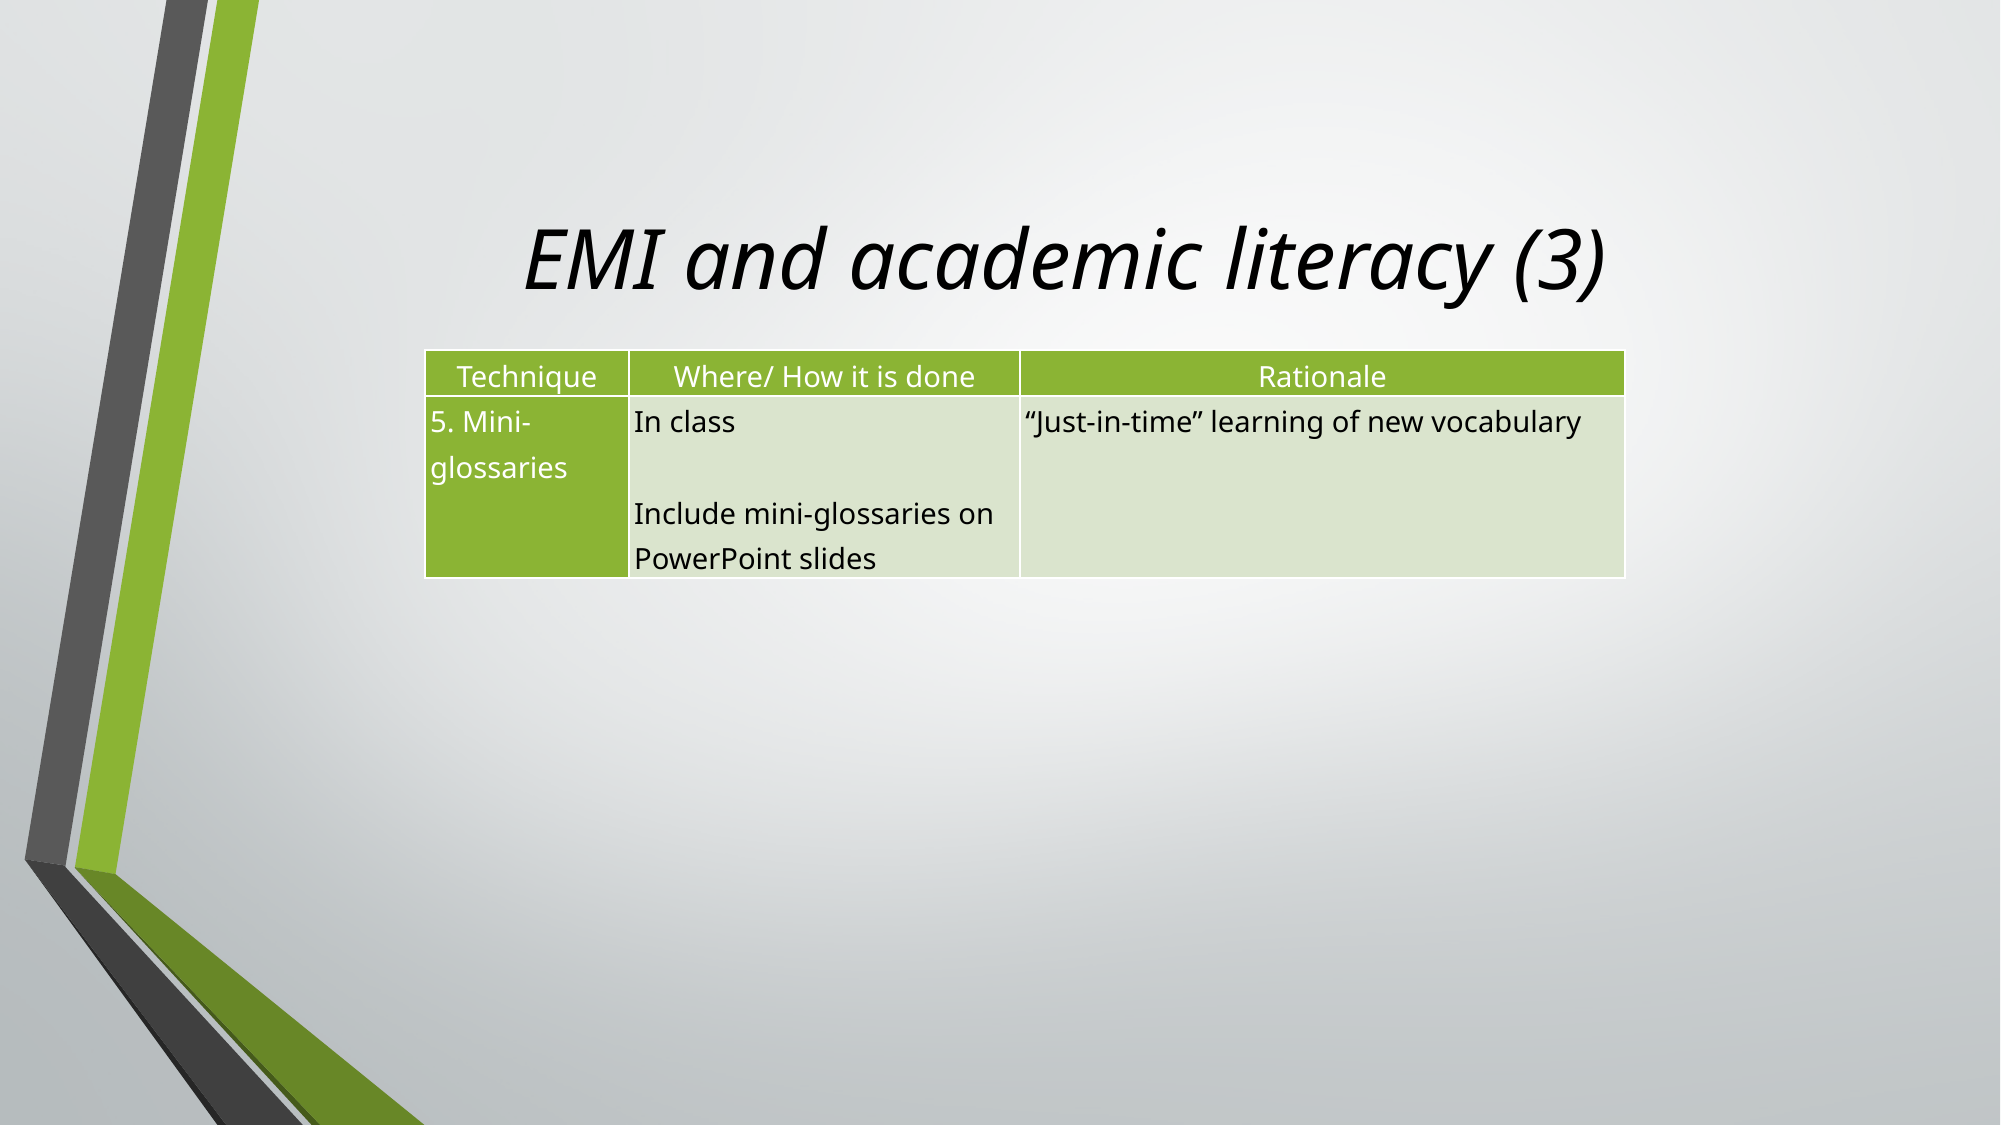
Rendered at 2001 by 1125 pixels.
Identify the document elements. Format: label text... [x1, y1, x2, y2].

table_header Rationale [1021, 351, 1624, 395]
table_cell “Just-in-time” learning of new vocabulary [1021, 397, 1624, 577]
table_header Where/ How it is done [630, 351, 1019, 395]
table_cell In class Include mini-glossaries on PowerPoint slides [630, 397, 1019, 577]
table_header Technique [426, 351, 628, 395]
table_cell 5. Mini-glossaries [426, 397, 628, 577]
title EMI and academic literacy (3) [243, 112, 1887, 400]
